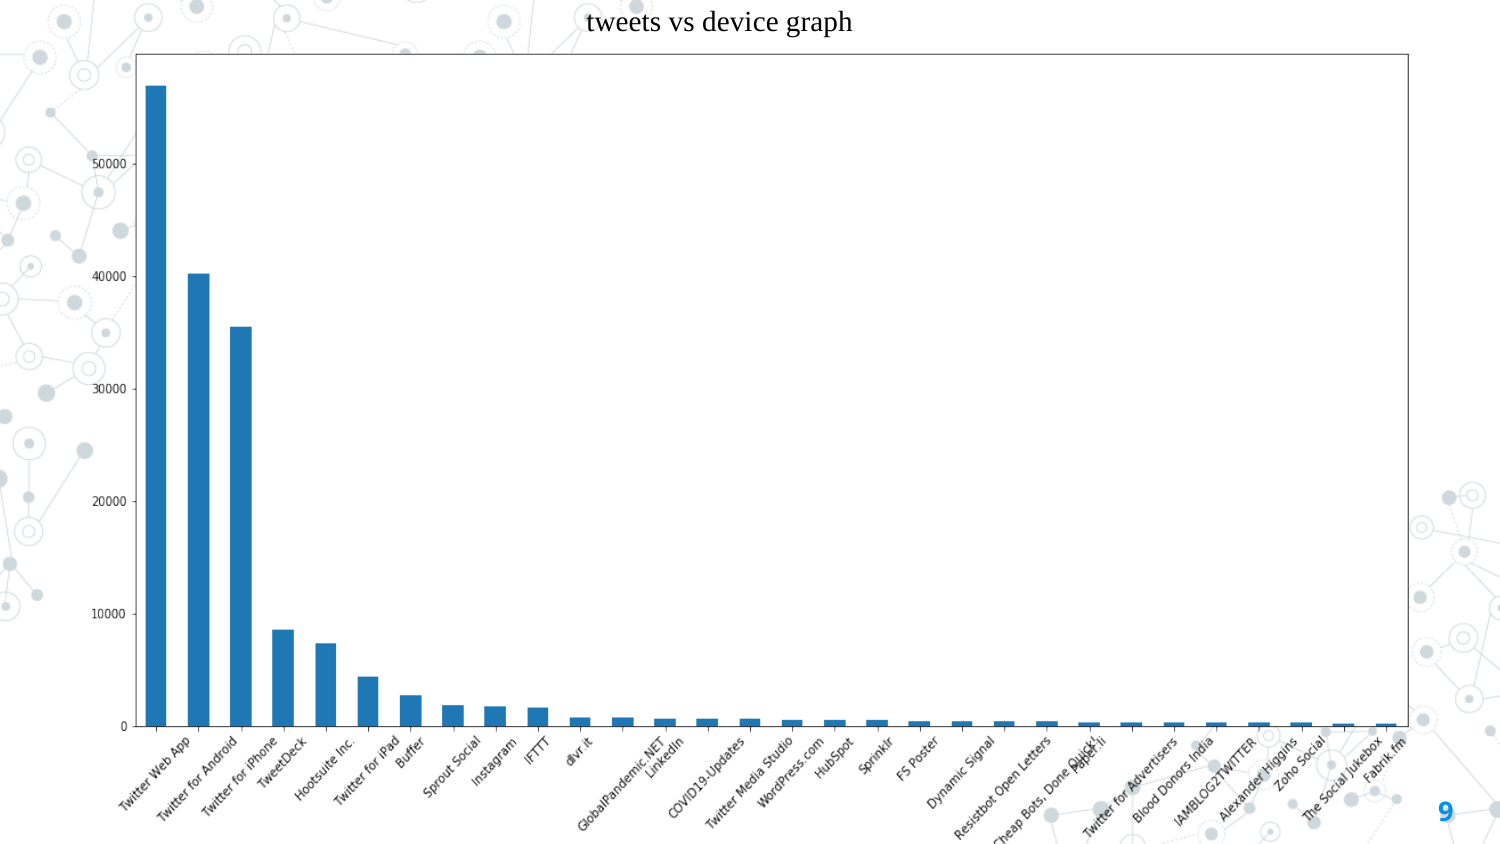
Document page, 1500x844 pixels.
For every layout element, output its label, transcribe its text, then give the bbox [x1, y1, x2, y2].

text_box tweets vs device graph [571, 0, 1322, 44]
picture [0, 0, 1500, 844]
slide_number 9 [1421, 779, 1469, 844]
